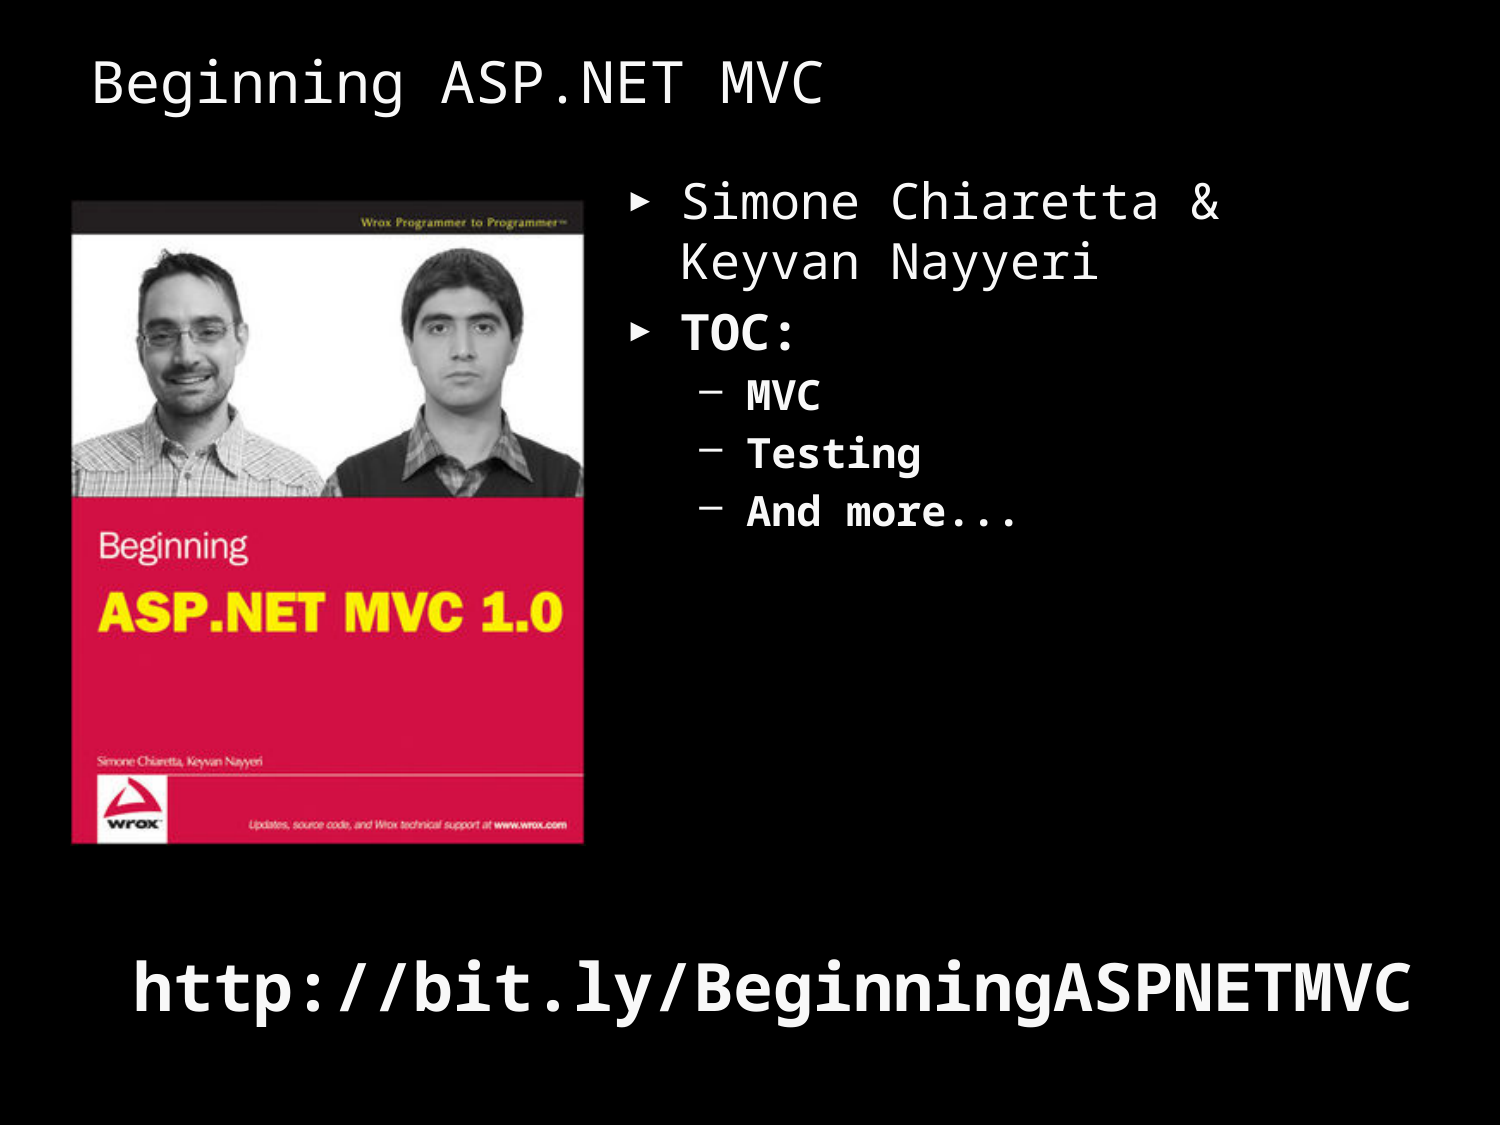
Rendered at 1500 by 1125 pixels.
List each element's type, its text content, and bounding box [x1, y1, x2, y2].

text_box http://bit.ly/BeginningASPNETMVC [46, 937, 1500, 1033]
list Simone Chiaretta & Keyvan Nayyeri TOC: MVC Testing And more... [609, 162, 1426, 554]
picture [70, 198, 587, 846]
title Beginning ASP.NET MVC [74, 37, 1426, 124]
